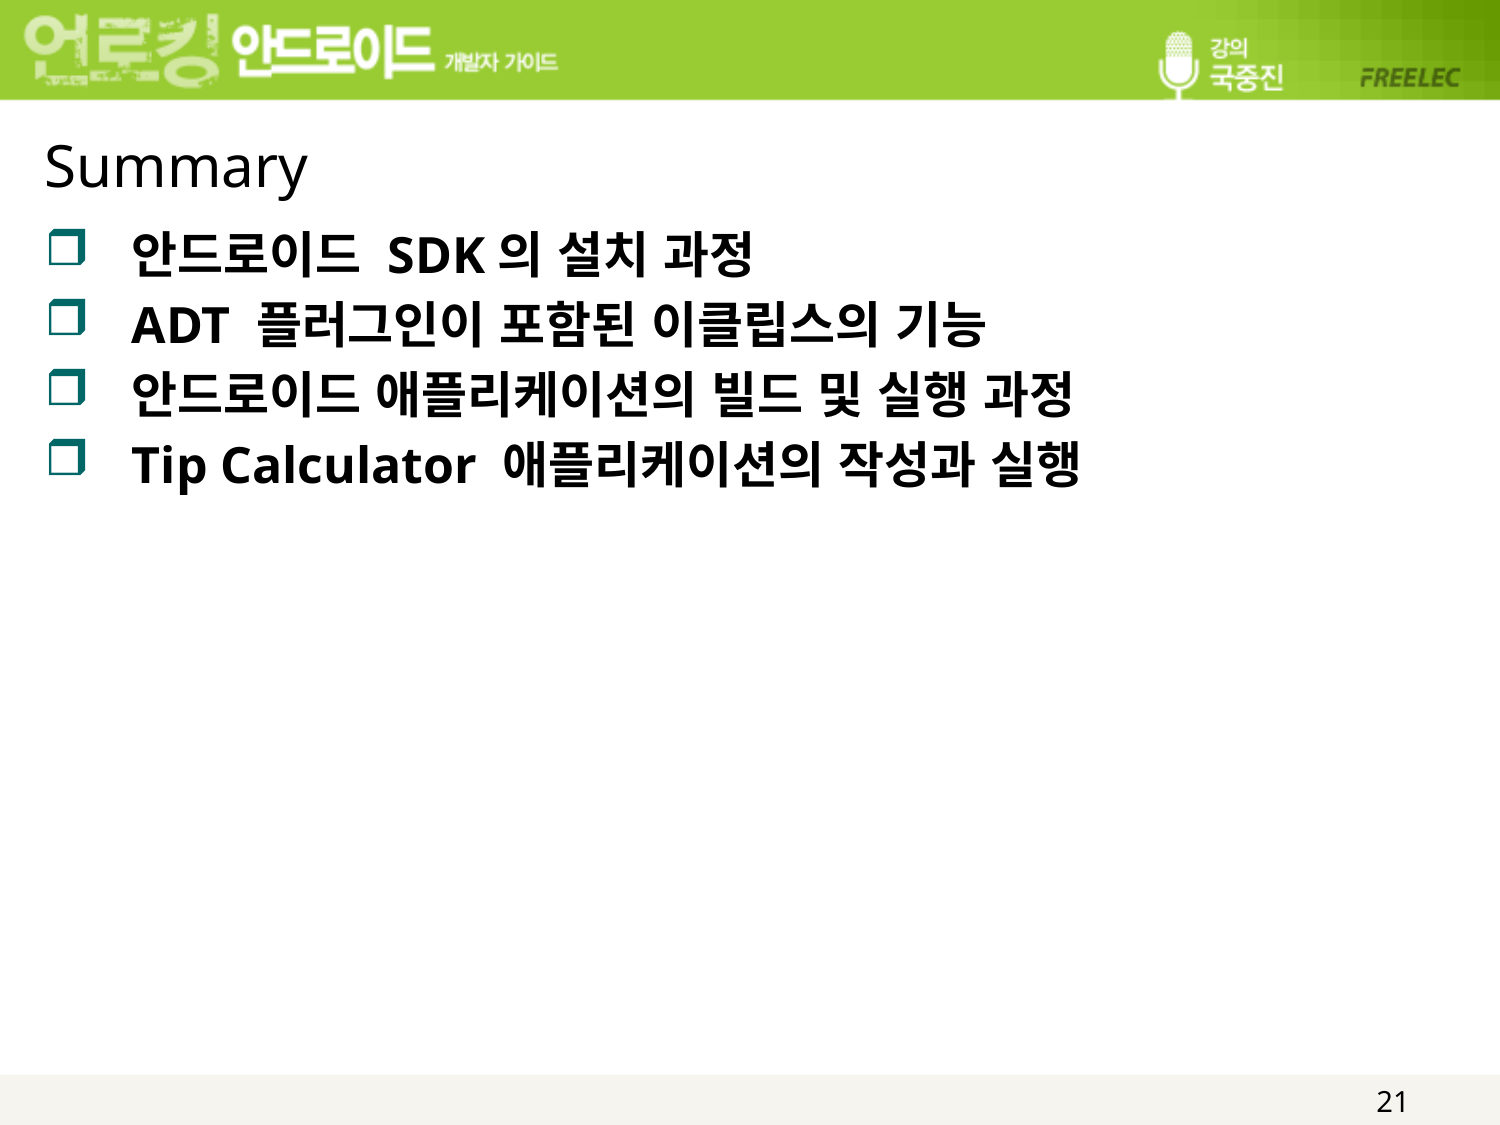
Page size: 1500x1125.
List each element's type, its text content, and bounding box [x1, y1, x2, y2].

title Summary [29, 128, 1460, 200]
picture [0, 0, 1500, 1074]
list 안드로이드 SDK의 설치 과정 ADT 플러그인이 포함된 이클립스의 기능 안드로이드 애플리케이션의 빌드 및 실행 과정 Tip Calculator 애플리케이션의 작성과 실행 [29, 215, 1448, 1067]
slide_number 21 [1074, 1075, 1426, 1121]
